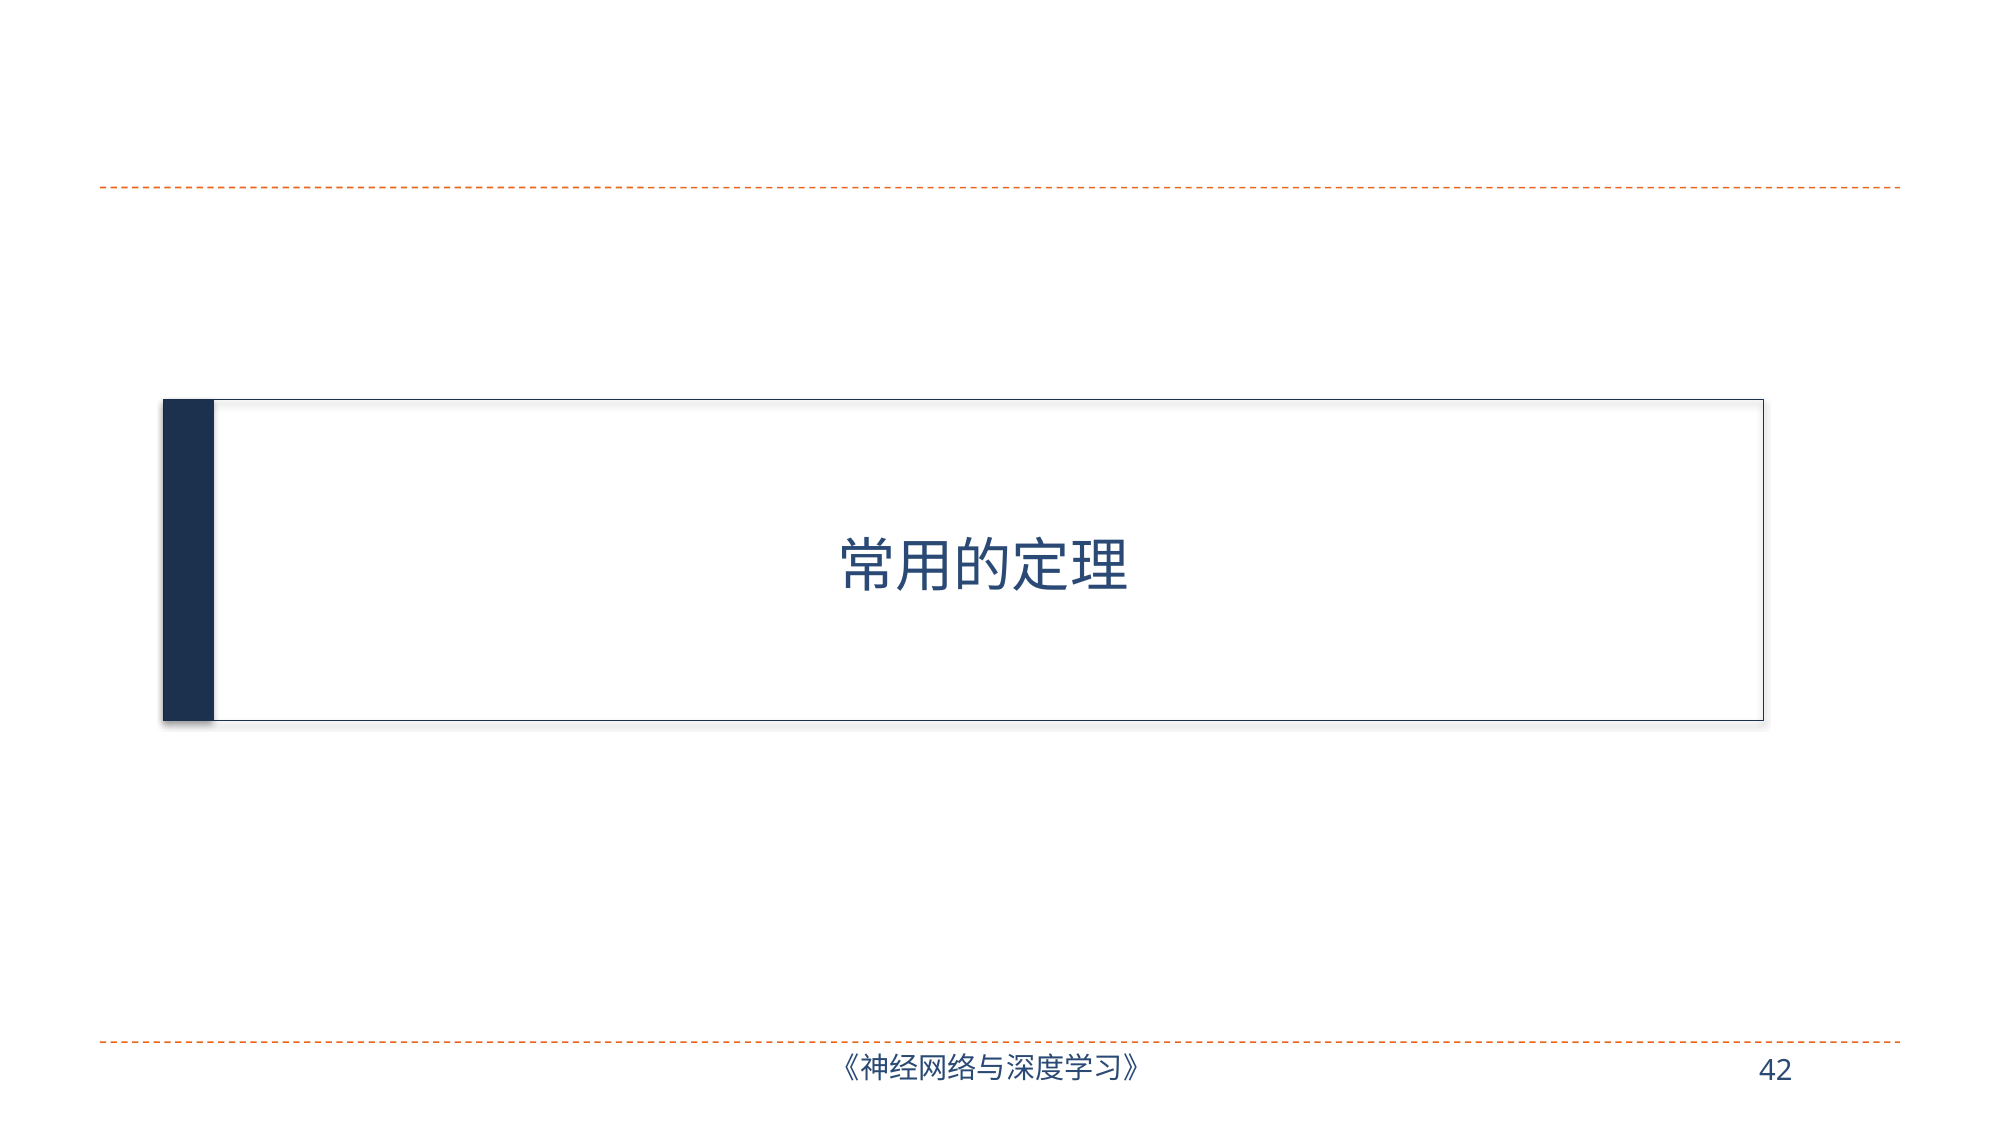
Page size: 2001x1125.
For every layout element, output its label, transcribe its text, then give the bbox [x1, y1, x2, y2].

title 常用的定理 [232, 439, 1733, 688]
